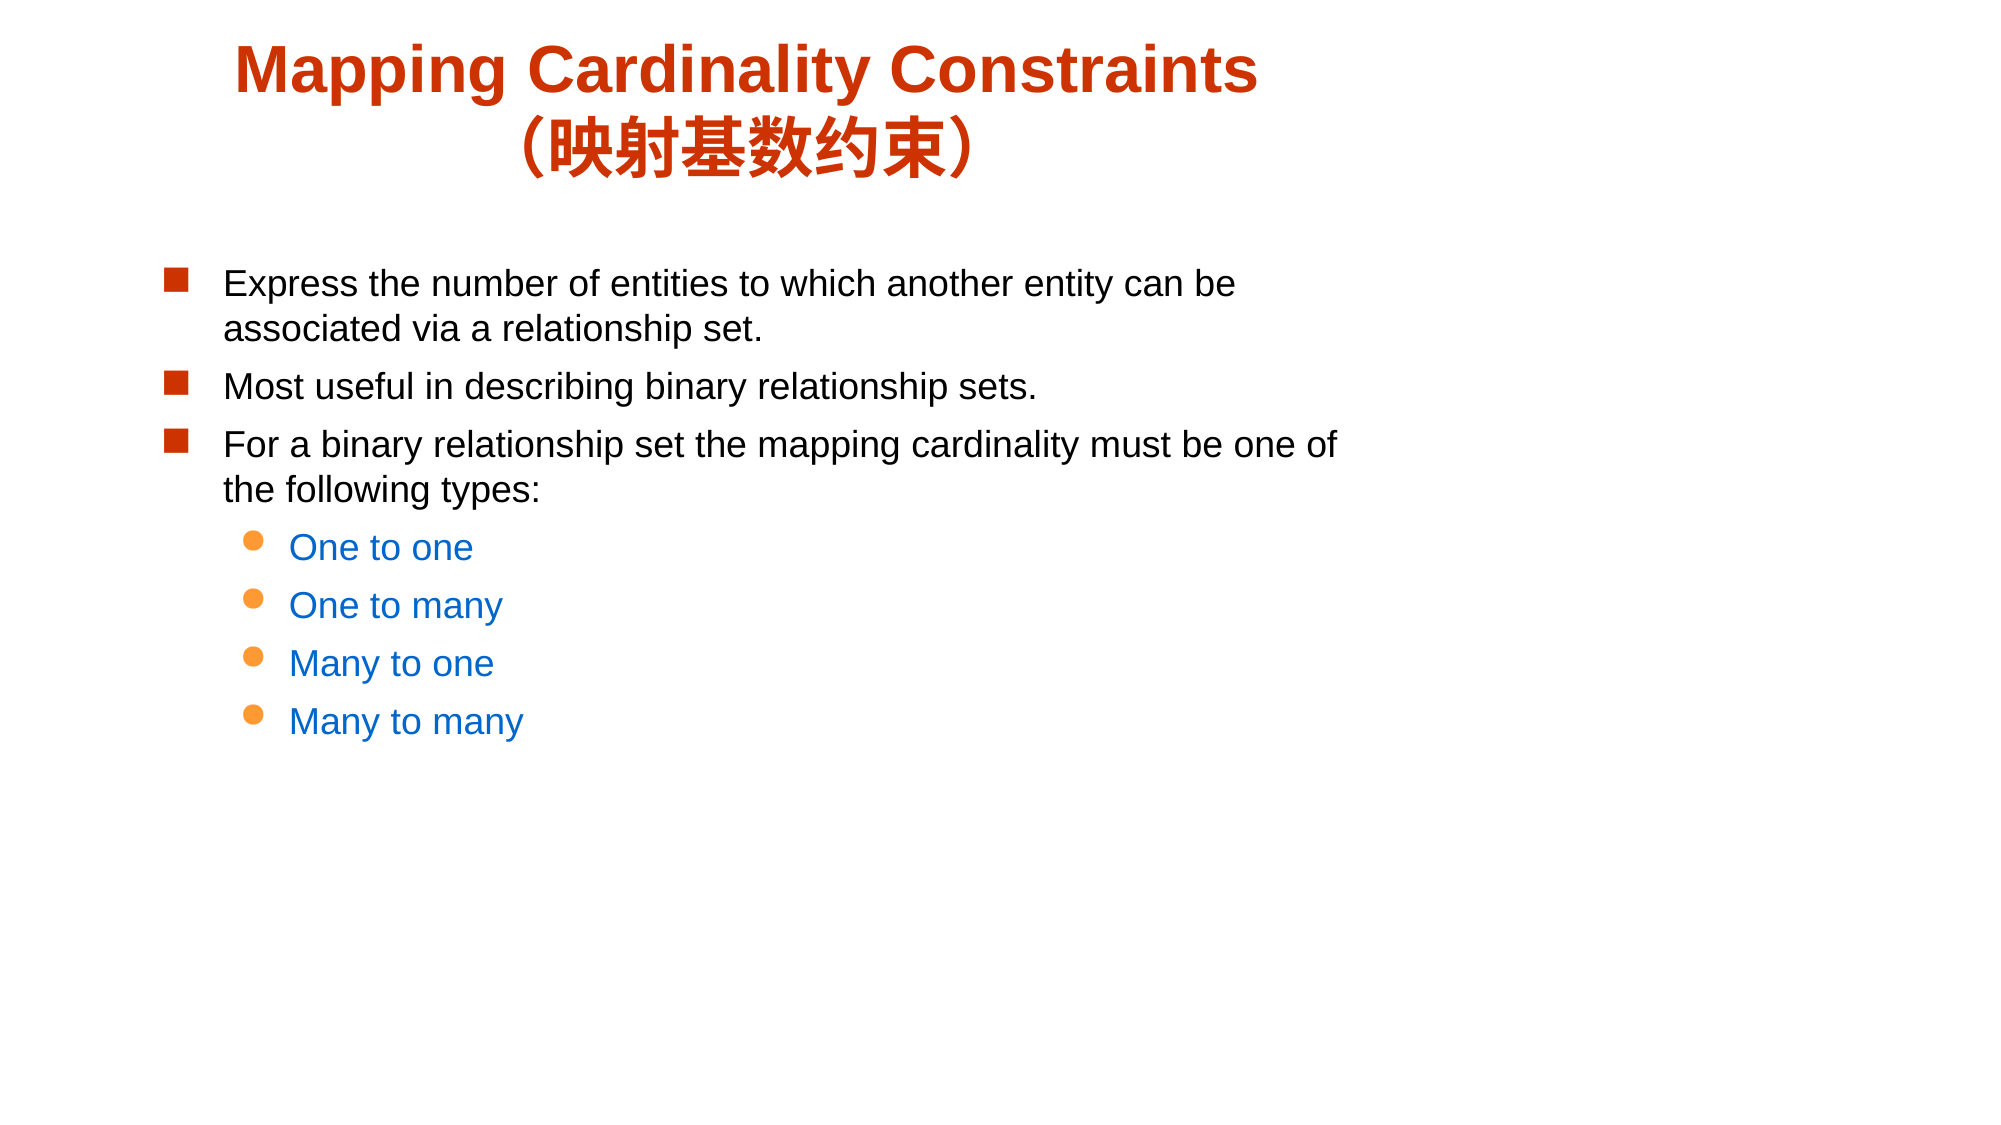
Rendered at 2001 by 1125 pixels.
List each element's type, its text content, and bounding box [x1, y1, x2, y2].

list Express the number of entities to which another entity can be associated via a relationship set. Most useful in describing binary relationship sets. For a binary relationship set the mapping cardinality must be one of the following types: One to one One to many Many to one Many to many [151, 251, 1384, 926]
title Mapping Cardinality Constraints （映射基数约束） [151, 92, 1344, 194]
